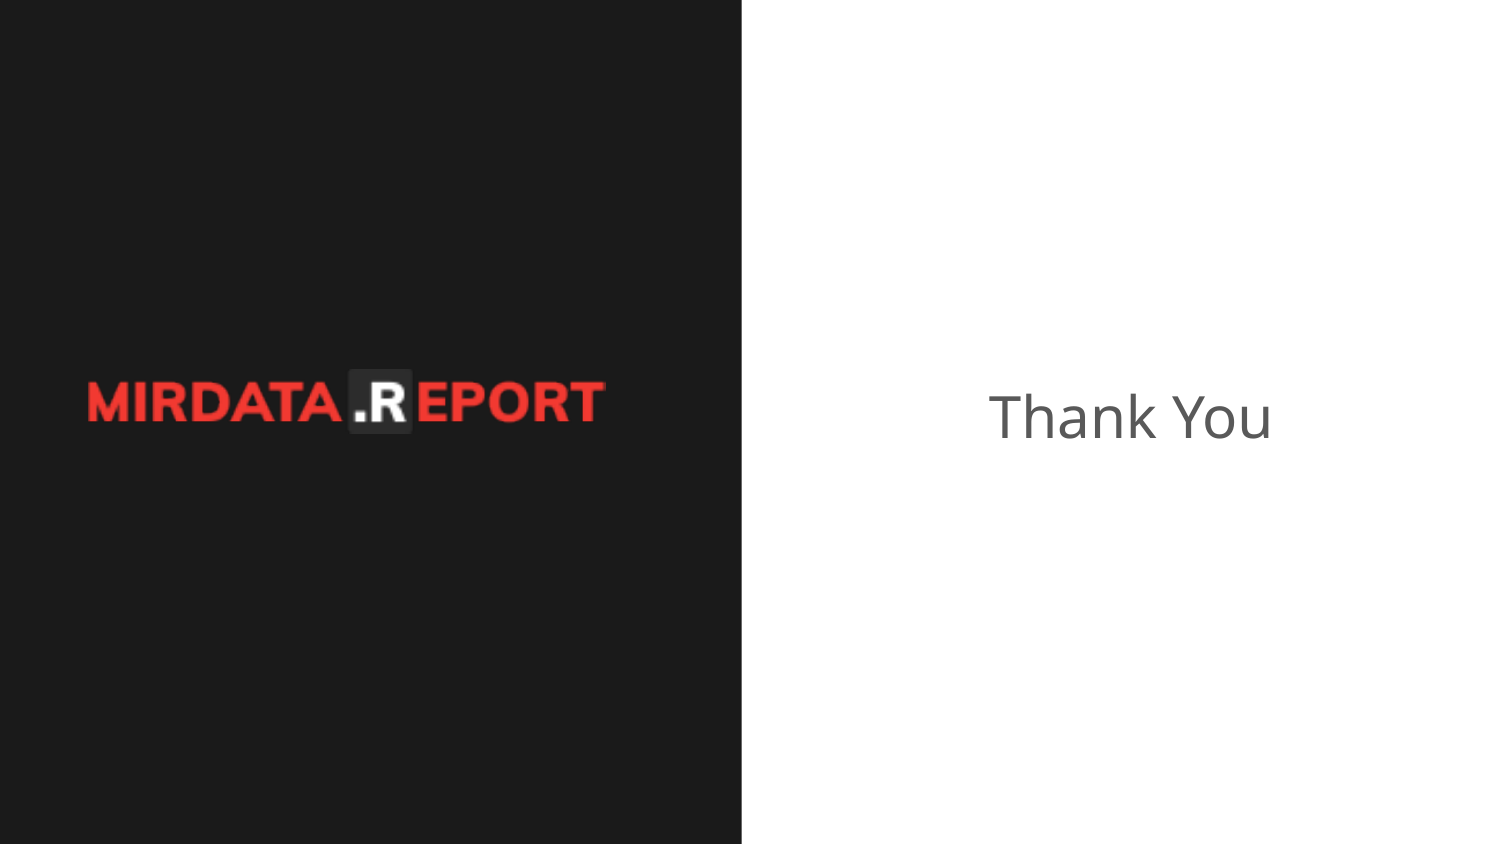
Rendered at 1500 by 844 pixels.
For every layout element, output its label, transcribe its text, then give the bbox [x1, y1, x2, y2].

picture [88, 369, 606, 434]
subtitle Thank You [850, 361, 1413, 577]
